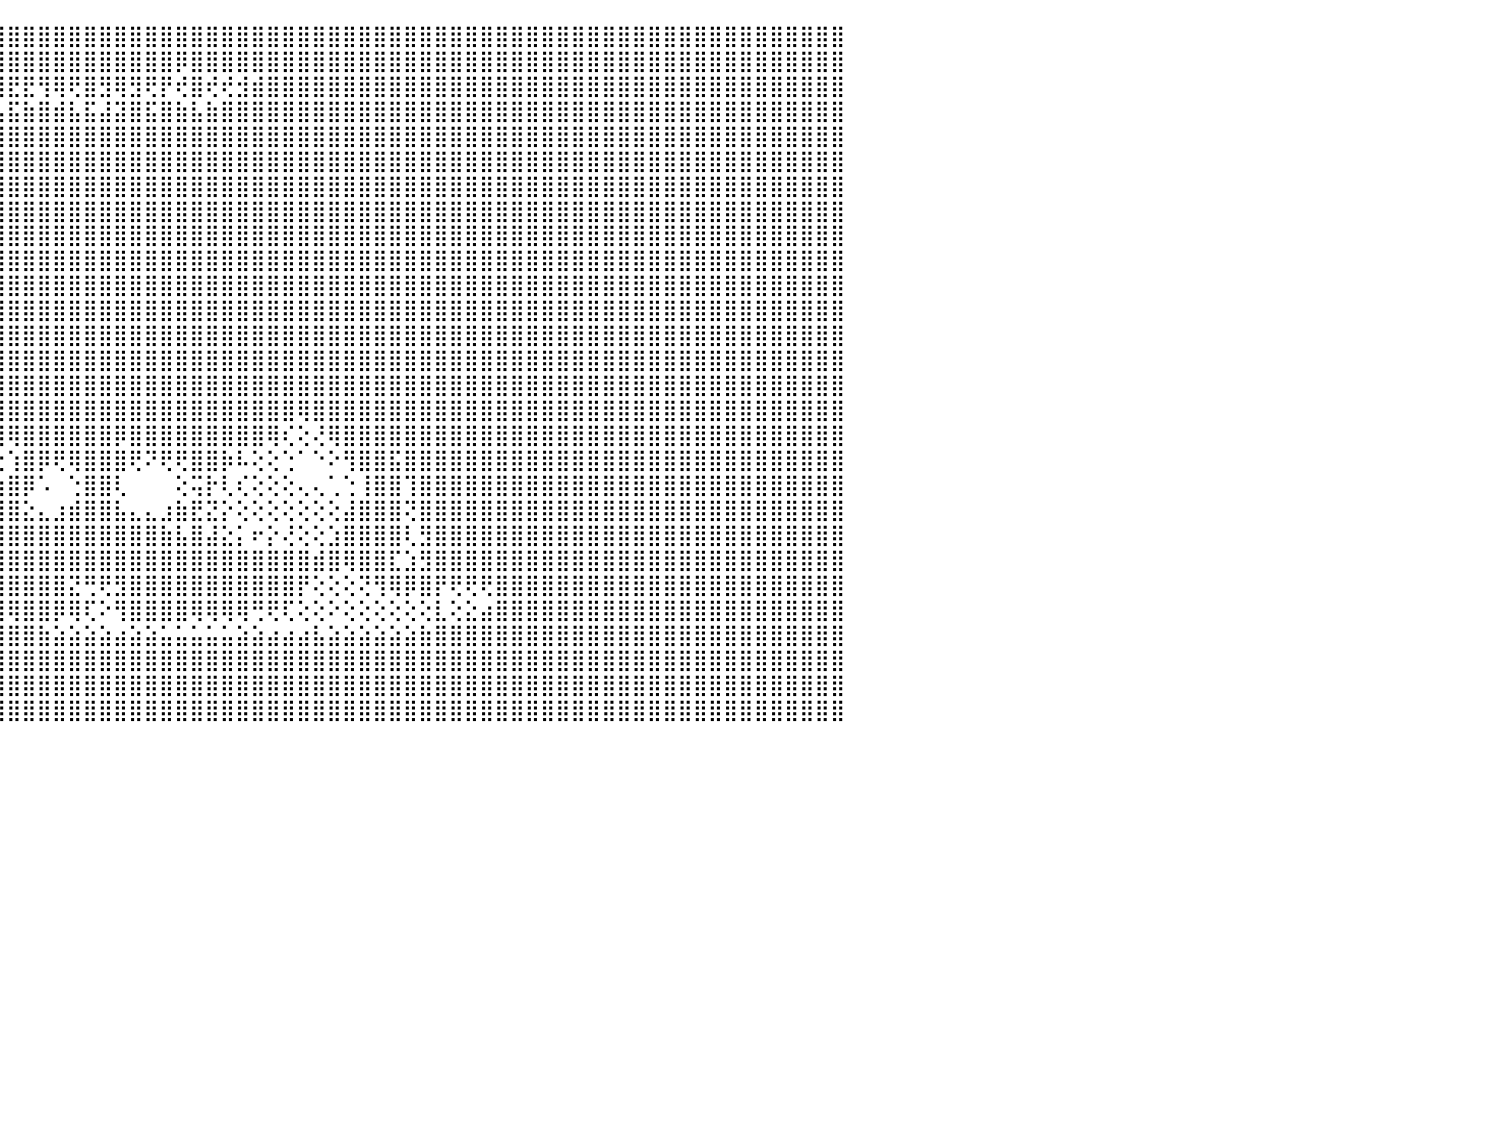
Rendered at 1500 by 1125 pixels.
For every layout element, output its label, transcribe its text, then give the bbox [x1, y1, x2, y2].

text_box ⣿⣿⣿⣿⣿⣿⣿⣿⣿⣿⣿⣿⣿⣿⣿⣿⣿⣿⣿⣿⣿⣿⣿⣿⣿⣿⣿⣿⣿⣿⣿⣿⣿⣿⣿⣿⣿⣿⣿⣿⣿⣿⣿⣿⣿⣿⣿⣿⣿⣿⣿⣿⣿⣿⣿⣿⣿⣿⣿⣿⣿⣿⣿⣿⣿⣿⣿⣿⣿⣿⣿⣿⣿⣿⣿⣿⣿⣿⣿⣿⣿⣿⣿⣿⣿⣿⣿⣿⣿⣿⣿⣿⣿⣿⣿⣿⣿⣿⣿⣿⠀ ⣿⣿⣿⣿⣿⣿⣿⣿⣿⣿⣿⣿⣿⣿⣿⣿⣿⣿⣿⣿⣿⣿⣿⣿⣿⣿⣿⣿⣿⣿⣿⣿⣿⣿⣿⣿⣿⣿⣿⢿⣿⣿⣿⣿⣿⣿⣿⣿⣿⣿⣿⣿⣿⣿⣿⣿⡿⣿⣿⣿⣿⣿⣿⣿⣿⣿⣿⣿⣿⣿⣿⣿⣿⣿⣿⣿⣿⣿⣿⣿⣿⣿⣿⣿⣿⣿⣿⣿⣿⣿⣿⣿⣿⣿⣿⣿⣿⣿⣿⣿⠀ ⣿⣿⣿⣿⣿⣿⣟⣿⡿⢻⣿⢿⢿⣿⣟⡿⣿⢻⢟⡿⢿⣟⣟⢿⢿⢟⡻⡟⣟⡿⣿⣿⢿⡿⣿⡿⢞⣿⣾⢻⢺⢟⡞⣟⣿⣟⣟⢻⢿⢟⣿⣻⢿⣻⢟⡟⢞⣿⢞⢞⣺⣾⣿⣿⣿⣿⣿⣿⣿⣿⣿⣿⣿⣿⣿⣿⣿⣿⣿⣿⣿⣿⣿⣿⣿⣿⣿⣿⣿⣿⣿⣿⣿⣿⣿⣿⣿⣿⣿⣿⠀ ⣿⣿⣿⣿⣿⣿⣴⣿⣷⣾⣯⣮⣵⣷⣽⣵⣿⣼⣿⣯⣧⣿⣿⣿⣿⣾⣽⣷⣿⣵⣿⣽⣿⣯⣿⣷⣵⣿⣧⣿⣼⣾⣯⣾⣧⣯⣷⣿⣾⣧⣯⣼⣽⣿⣯⣿⣷⣧⣷⣿⣿⣿⣿⣿⣿⣿⣿⣿⣿⣿⣿⣿⣿⣿⣿⣿⣿⣿⣿⣿⣿⣿⣿⣿⣿⣿⣿⣿⣿⣿⣿⣿⣿⣿⣿⣿⣿⣿⣿⣿⠀ ⣿⣿⣿⣿⣿⣿⣿⣿⣿⣿⣿⣿⣿⣿⣿⣿⣿⣿⣿⣿⣿⣿⣿⣿⣿⣿⣿⣿⣿⣿⣿⣿⣿⣿⣿⣿⣿⣿⣿⣿⣿⣿⣿⣿⣿⣿⣿⣿⣿⣿⣿⣿⣿⣿⣿⣿⣿⣿⣿⣿⣿⣿⣿⣿⣿⣿⣿⣿⣿⣿⣿⣿⣿⣿⣿⣿⣿⣿⣿⣿⣿⣿⣿⣿⣿⣿⣿⣿⣿⣿⣿⣿⣿⣿⣿⣿⣿⣿⣿⣿⠀ ⣿⣿⣿⣿⣿⣿⣿⣿⣿⣿⣿⣿⣿⣿⣿⣿⣿⣿⣿⣿⣿⣿⣿⣿⣿⣿⣿⣿⣿⣿⣿⣿⣿⣿⣿⣿⣿⣿⣿⣿⣿⣿⣿⣿⣿⣿⣿⣿⣿⣿⣿⣿⣿⣿⣿⣿⣿⣿⣿⣿⣿⣿⣿⣿⣿⣿⣿⣿⣿⣿⣿⣿⣿⣿⣿⣿⣿⣿⣿⣿⣿⣿⣿⣿⣿⣿⣿⣿⣿⣿⣿⣿⣿⣿⣿⣿⣿⣿⣿⣿⠀ ⣿⣿⣿⣿⣿⣿⣿⣿⣿⣿⣿⣿⣿⣿⣿⣿⣿⣿⣿⣿⣿⣿⣿⣿⣿⣿⣿⣿⣿⣿⣿⣿⣿⣿⣿⣿⣿⣿⣿⣿⣿⣿⣿⣿⣿⣿⣿⣿⣿⣿⣿⣿⣿⣿⣿⣿⣿⣿⣿⣿⣿⣿⣿⣿⣿⣿⣿⣿⣿⣿⣿⣿⣿⣿⣿⣿⣿⣿⣿⣿⣿⣿⣿⣿⣿⣿⣿⣿⣿⣿⣿⣿⣿⣿⣿⣿⣿⣿⣿⣿⠀ ⣿⣿⣿⣿⣿⣿⣿⣿⣿⣿⣿⣿⣿⣿⣿⣿⣿⣿⣿⣿⣿⣿⣿⣿⣿⣿⣿⣿⣿⣿⣿⣿⣿⣿⣿⣿⣿⣿⣿⣿⣿⣿⣿⣿⣿⣿⣿⣿⣿⣿⣿⣿⣿⣿⣿⣿⣿⣿⣿⣿⣿⣿⣿⣿⣿⣿⣿⣿⣿⣿⣿⣿⣿⣿⣿⣿⣿⣿⣿⣿⣿⣿⣿⣿⣿⣿⣿⣿⣿⣿⣿⣿⣿⣿⣿⣿⣿⣿⣿⣿⠀ ⣿⣿⣿⣿⣿⣿⣿⣿⣿⣿⣿⣿⣿⣿⣿⣿⣿⣿⣿⣿⣿⣿⣿⣿⣿⣿⣿⣿⣿⣿⣿⣿⣿⣿⣿⣿⣿⣿⣿⣿⣿⣿⣿⣿⣿⣿⣿⣿⣿⣿⣿⣿⣿⣿⣿⣿⣿⣿⣿⣿⣿⣿⣿⣿⣿⣿⣿⣿⣿⣿⣿⣿⣿⣿⣿⣿⣿⣿⣿⣿⣿⣿⣿⣿⣿⣿⣿⣿⣿⣿⣿⣿⣿⣿⣿⣿⣿⣿⣿⣿⠀ ⣿⣿⣿⣿⣿⣿⣿⣿⣿⣿⣿⣿⣿⣿⣿⣿⣿⣿⣿⣿⣿⣿⣿⣿⣿⣿⣿⣿⣿⣿⣿⣿⣿⣿⣿⣿⣿⣿⣿⣿⣿⣿⣿⣿⣿⣿⣿⣿⣿⣿⣿⣿⣿⣿⣿⣿⣿⣿⣿⣿⣿⣿⣿⣿⣿⣿⣿⣿⣿⣿⣿⣿⣿⣿⣿⣿⣿⣿⣿⣿⣿⣿⣿⣿⣿⣿⣿⣿⣿⣿⣿⣿⣿⣿⣿⣿⣿⣿⣿⣿⠀ ⣿⣿⣿⣿⣿⣿⣿⣿⣿⣿⣿⣿⣿⣿⣿⣿⣿⣿⣿⣿⣿⣿⣿⣿⣿⣿⣿⣿⣿⣿⣿⣿⣿⣿⣿⣿⣿⣿⣿⣿⣿⣿⣿⣿⣿⣿⣿⣿⣿⣿⣿⣿⣿⣿⣿⣿⣿⣿⣿⣿⣿⣿⣿⣿⣿⣿⣿⣿⣿⣿⣿⣿⣿⣿⣿⣿⣿⣿⣿⣿⣿⣿⣿⣿⣿⣿⣿⣿⣿⣿⣿⣿⣿⣿⣿⣿⣿⣿⣿⣿⠀ ⣿⣿⣿⣿⣿⣿⣿⣿⣿⣿⣿⣿⣿⣿⣿⣿⣿⣿⣿⣿⣿⣿⣿⣿⣿⣿⣿⣿⣿⣿⣿⣿⣿⣿⣿⣿⣿⣿⣿⣿⣿⣿⣿⣿⣿⣿⣿⣿⣿⣿⣿⣿⣿⣿⣿⣿⣿⣿⣿⣿⣿⣿⣿⣿⣿⣿⣿⣿⣿⣿⣿⣿⣿⣿⣿⣿⣿⣿⣿⣿⣿⣿⣿⣿⣿⣿⣿⣿⣿⣿⣿⣿⣿⣿⣿⣿⣿⣿⣿⣿⠀ ⣿⣿⣿⣿⣿⣿⣿⣿⣿⣿⣿⣿⣿⣿⣿⣿⣿⣿⣿⣿⣿⣿⣿⣿⣿⣿⣿⣿⣿⣿⣿⣿⣿⣿⣿⣿⣿⣿⣿⣿⣿⣿⣿⣿⣿⣿⣿⣿⣿⣿⣿⣿⣿⣿⣿⣿⣿⣿⣿⣿⣿⣿⣿⣿⣿⣿⣿⣿⣿⣿⣿⣿⣿⣿⣿⣿⣿⣿⣿⣿⣿⣿⣿⣿⣿⣿⣿⣿⣿⣿⣿⣿⣿⣿⣿⣿⣿⣿⣿⣿⠀ ⣿⣿⣿⣿⣿⣿⣿⣿⣿⣿⣿⣿⣿⣿⣿⣿⣿⣿⣿⣿⣿⣿⣿⣿⣿⣿⣿⣿⣿⣿⣿⣿⣿⣿⣿⢏⢕⣬⣿⣿⣿⣿⣿⣿⣿⣿⣿⣿⣿⣿⣿⣿⣿⣿⣿⣿⣿⣿⣿⣿⣿⣿⣿⣿⣿⣿⣿⣿⣿⣿⣿⣿⣿⣿⣿⣿⣿⣿⣿⣿⣿⣿⣿⣿⣿⣿⣿⣿⣿⣿⣿⣿⣿⣿⣿⣿⣿⣿⣿⣿⠀ ⣿⣿⣿⣿⣿⣿⣿⣿⣿⣿⣿⣿⣿⣿⣿⣿⣿⣿⣿⣿⣿⣿⣿⣿⣿⣿⣿⣿⣿⣿⣿⣿⣿⣿⣿⠑⡰⢽⣿⣿⣿⣿⣿⣿⣿⣿⣿⣿⣿⣿⣿⣿⣿⣿⣿⣿⣿⣿⣿⣿⣿⣿⣿⣿⣿⣿⣿⣿⣿⣿⣿⣿⣿⣿⣿⣿⣿⣿⣿⣿⣿⣿⣿⣿⣿⣿⣿⣿⣿⣿⣿⣿⣿⣿⣿⣿⣿⣿⣿⣿⠀ ⣿⣿⣿⣿⣿⣿⣿⣿⣿⣿⣿⣿⣿⣿⣿⣿⣿⣿⣿⣿⣿⣿⣿⣿⣿⣿⣿⣿⣿⣿⣿⣿⣿⣿⠟⠁⠘⢻⠁⢻⣿⣿⣿⣿⣿⣿⣿⣿⣿⣿⣿⣿⣿⣿⣿⣿⣿⣿⣿⣿⣿⣿⣿⣿⢿⣿⣿⣿⣿⣿⣿⣿⣿⣿⣿⣿⣿⣿⣿⣿⣿⣿⣿⣿⣿⣿⣿⣿⣿⣿⣿⣿⣿⣿⣿⣿⣿⣿⣿⣿⠀ ⣿⣿⣿⣿⣿⣿⣿⣿⣿⣿⣿⣿⣿⣿⣿⣿⣿⣿⣿⣿⣿⣿⣿⣿⣿⣿⣿⣿⣿⣿⣿⣿⣿⡟⠀⠀⠀⠈⢄⠀⢹⣿⣿⡿⢿⢿⣿⣿⣿⣿⣿⣿⡿⣿⣿⣿⣿⣿⣿⣿⣿⣿⢿⢎⢕⢜⢿⣿⣿⣿⣿⣿⣿⣿⣿⣿⣿⣿⣿⣿⣿⣿⣿⣿⣿⣿⣿⣿⣿⣿⣿⣿⣿⣿⣿⣿⣿⣿⣿⣿⠀ ⣿⣿⣿⣿⣿⣿⣿⣿⣿⣿⣿⣿⣿⣿⣿⣿⣿⣿⣿⣿⣿⣿⣿⣿⣿⣿⣿⣿⣿⣿⣿⣿⣿⠅⢀⢀⠀⠀⢸⣇⠀⢟⢕⢕⢕⢱⣿⡿⢟⢿⣿⣿⣿⢟⠝⢟⢟⣿⣿⡷⠧⢕⢕⢑⠁⠑⠕⢻⣿⣿⣯⣿⣿⣿⣿⣿⣿⣿⣿⣿⣿⣿⣿⣿⣿⣿⣿⣿⣿⣿⣿⣿⣿⣿⣿⣿⣿⣿⣿⣿⠀ ⣿⣿⣿⣿⣿⣿⣿⣿⣿⣿⣿⣿⣿⣿⣿⣿⣿⣿⣿⣿⣿⣿⣿⣿⣿⣿⣿⣿⣿⣿⣿⣿⡏⠀⣸⠁⠀⠀⠘⣿⣦⣴⣕⡕⣱⣿⡿⠡⠀⢑⣿⣿⢇⠀⠀⠀⢕⢭⡗⢇⢎⢕⢕⢕⢄⢄⢁⢑⢸⣿⣿⢹⣿⣿⣿⣿⣿⣿⣿⣿⣿⣿⣿⣿⣿⣿⣿⣿⣿⣿⣿⣿⣿⣿⣿⣿⣿⣿⣿⣿⠀ ⣿⣿⣿⣿⣿⣿⣿⣿⣿⣿⣿⣿⣿⣿⣿⣿⣿⣿⣿⣿⣿⣿⣿⣿⣿⣿⣿⣿⣿⣿⣿⣿⣷⣼⣿⠀⠀⠀⠀⣿⣿⣿⣿⣿⣿⣿⣕⣄⣰⣾⣿⣿⣧⣄⣄⣰⣷⣟⣝⡕⢕⢕⢕⢕⢕⢕⢕⣼⣿⣿⣿⢝⣿⣿⣿⣿⣿⣿⣿⣿⣿⣿⣿⣿⣿⣿⣿⣿⣿⣿⣿⣿⣿⣿⣿⣿⣿⣿⣿⣿⠀ ⣿⣿⣿⣿⣿⣿⣿⣿⣿⣿⣿⣿⣿⣿⣿⣿⣿⣿⣿⣿⣿⣿⣿⣿⣿⣿⣿⣿⣿⣿⣿⣿⣿⣿⣿⠀⠀⠀⠀⣿⣿⣿⣿⣿⣿⣿⣿⣿⣿⣿⣿⣿⣿⣿⣿⣷⣧⣿⣼⣕⡅⠖⡕⢜⢕⢕⣱⣿⣿⣿⣿⢇⣻⣿⣿⣿⣿⣿⣿⣿⣿⣿⣿⣿⣿⣿⣿⣿⣿⣿⣿⣿⣿⣿⣿⣿⣿⣿⣿⣿⠀ ⣿⣿⣿⣿⣿⣿⣿⣿⣿⣿⣿⣿⣿⣿⣿⣿⣿⣿⣿⣿⣿⣿⣿⣿⣿⣿⣿⣿⣿⣿⣿⣿⣿⣿⣿⣷⣆⢔⢸⣿⣿⣿⡿⣿⣿⣿⣿⣿⣿⣿⣿⣿⣿⣿⣿⣿⣿⣿⣿⣿⣿⣿⣿⣿⣿⣾⣿⢿⣿⣿⣏⣱⣻⣿⣿⣿⣿⣿⣿⣿⣿⣿⣿⣿⣿⣿⣿⣿⣿⣿⣿⣿⣿⣿⣿⣿⣿⣿⣿⣿⠀ ⣿⣿⣿⣿⣿⣿⣿⣿⣿⣿⣿⣿⣿⣿⣿⣿⣿⣿⣿⣿⣿⣿⣿⣿⣿⣿⣿⣿⣿⣿⣿⣿⣿⣿⣿⣿⣿⡕⣾⣿⣿⡿⣽⢿⣿⣿⣿⣿⣿⣝⢛⢟⣻⣿⣿⣿⣿⣿⣿⣿⣿⣿⣿⣿⡟⢕⢕⢕⢝⢻⢿⡿⣿⡟⢟⢟⢟⣿⣿⣿⣿⣿⣿⣿⣿⣿⣿⣿⣿⣿⣿⣿⣿⣿⣿⣿⣿⣿⣿⣿⠀ ⣿⣿⣿⣿⣿⣿⣿⣿⣿⣿⣿⣿⣿⣿⣿⣿⣿⣿⣿⣿⣿⣿⣿⣿⣿⣿⣿⣿⣿⣿⣿⣿⣿⣿⣿⣿⣿⡇⢿⣻⣿⣿⣝⣜⣻⢿⣿⣿⡿⢿⢏⠕⢻⣿⣿⣿⣿⢿⢿⢿⢿⢛⢟⢏⢕⢕⠕⢕⢕⢕⢕⢕⢕⣇⢕⣕⣴⣿⣿⣿⣿⣿⣿⣿⣿⣿⣿⣿⣿⣿⣿⣿⣿⣿⣿⣿⣿⣿⣿⣿⠀ ⣿⣿⣿⣿⣿⣿⣿⣿⣿⣿⣿⣿⣿⣿⣿⣿⣿⣿⣿⣿⣿⣿⣿⣿⣿⣿⣿⣿⣿⣿⣿⣿⣿⣿⣿⣿⣿⣿⣿⣿⣿⣿⣿⣿⣿⣿⣿⣷⣵⣵⣵⣵⣴⣵⣵⣥⣥⣥⣥⣥⣵⣵⣴⣴⣴⣧⣵⣵⣵⣵⣵⣵⣷⣿⣿⣿⣿⣿⣿⣿⣿⣿⣿⣿⣿⣿⣿⣿⣿⣿⣿⣿⣿⣿⣿⣿⣿⣿⣿⣿⠀ ⣿⣿⣿⣿⣿⣿⣿⣿⣿⣿⣿⣿⣿⣿⣿⣿⣿⣿⣿⣿⣿⣿⣿⣿⣿⣿⣿⣿⣿⣿⣿⣿⣿⣿⣿⣿⣿⣿⣿⣿⣿⣿⣿⣿⣿⣿⣿⣿⣿⣿⣿⣿⣿⣿⣿⣿⣿⣿⣿⣿⣿⣿⣿⣿⣿⣿⣿⣿⣿⣿⣿⣿⣿⣿⣿⣿⣿⣿⣿⣿⣿⣿⣿⣿⣿⣿⣿⣿⣿⣿⣿⣿⣿⣿⣿⣿⣿⣿⣿⣿⠀ ⣿⣿⣿⣿⣿⣿⣿⣿⣿⣿⣿⣿⣿⣿⣿⣿⣿⣿⣿⣿⣿⣿⣿⣿⣿⣿⣿⣿⣿⣿⣿⣿⣿⣿⣿⣿⣿⣿⣿⣿⣿⣿⣿⣿⣿⣿⣿⣿⣿⣿⣿⣿⣿⣿⣿⣿⣿⣿⣿⣿⣿⣿⣿⣿⣿⣿⣿⣿⣿⣿⣿⣿⣿⣿⣿⣿⣿⣿⣿⣿⣿⣿⣿⣿⣿⣿⣿⣿⣿⣿⣿⣿⣿⣿⣿⣿⣿⣿⣿⣿⠀ ⣿⣿⣿⣿⣿⣿⣿⣿⣿⣿⣿⣿⣿⣿⣿⣿⣿⣿⣿⣿⣿⣿⣿⣿⣿⣿⣿⣿⣿⣿⣿⣿⣿⣿⣿⣿⣿⣿⣿⣿⣿⣿⣿⣿⣿⣿⣿⣿⣿⣿⣿⣿⣿⣿⣿⣿⣿⣿⣿⣿⣿⣿⣿⣿⣿⣿⣿⣿⣿⣿⣿⣿⣿⣿⣿⣿⣿⣿⣿⣿⣿⣿⣿⣿⣿⣿⣿⣿⣿⣿⣿⣿⣿⣿⣿⣿⣿⣿⣿⣿⠀ ⠀⠀⠀⠀⠀⠀⠀⠀⠀⠀⠀⠀⠀⠀⠀⠀⠀⠀⠀⠀⠀⠀⠀⠀⠀⠀⠀⠀⠀⠀⠀⠀⠀⠀⠀⠀⠀⠀⠀⠀⠀⠀⠀⠀⠀⠀⠀⠀⠀⠀⠀⠀⠀⠀⠀⠀⠀⠀⠀⠀⠀⠀⠀⠀⠀⠀⠀⠀⠀⠀⠀⠀⠀⠀⠀⠀⠀⠀⠀⠀⠀⠀⠀⠀⠀⠀⠀⠀⠀⠀⠀⠀⠀⠀⠀⠀⠀⠀⠀⠀⠀ [0, 14, 875, 780]
